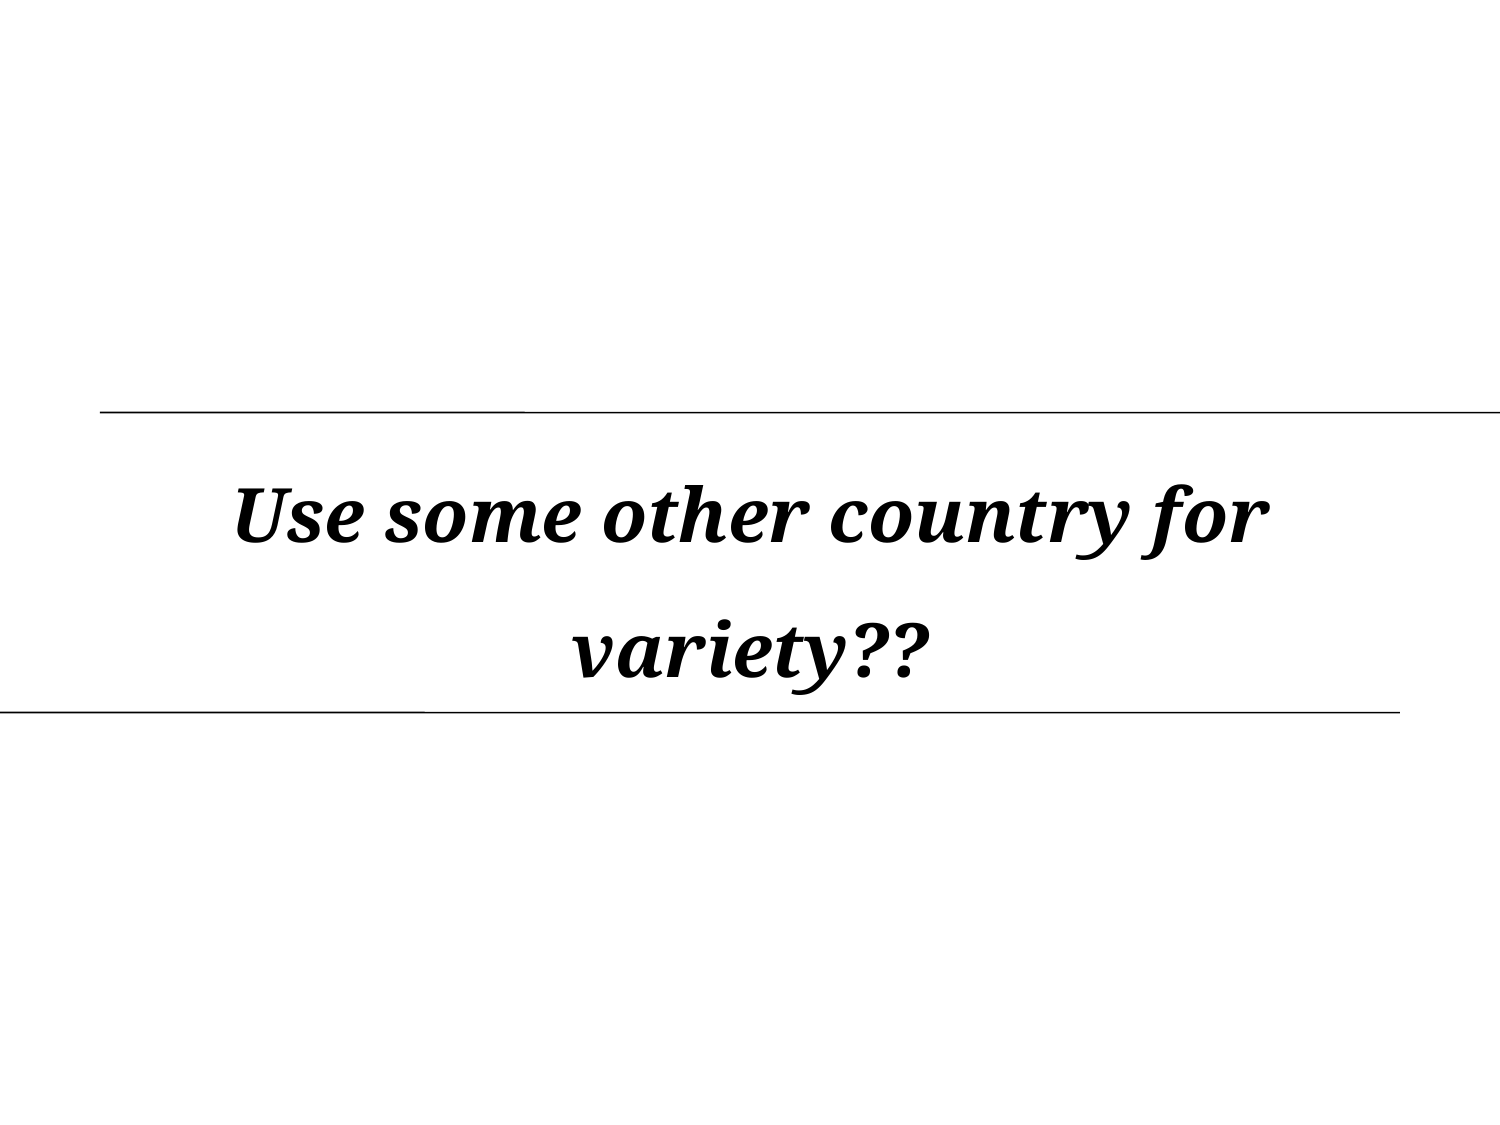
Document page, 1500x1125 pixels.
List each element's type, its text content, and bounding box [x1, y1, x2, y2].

title Use some other country for variety?? [112, 437, 1388, 679]
